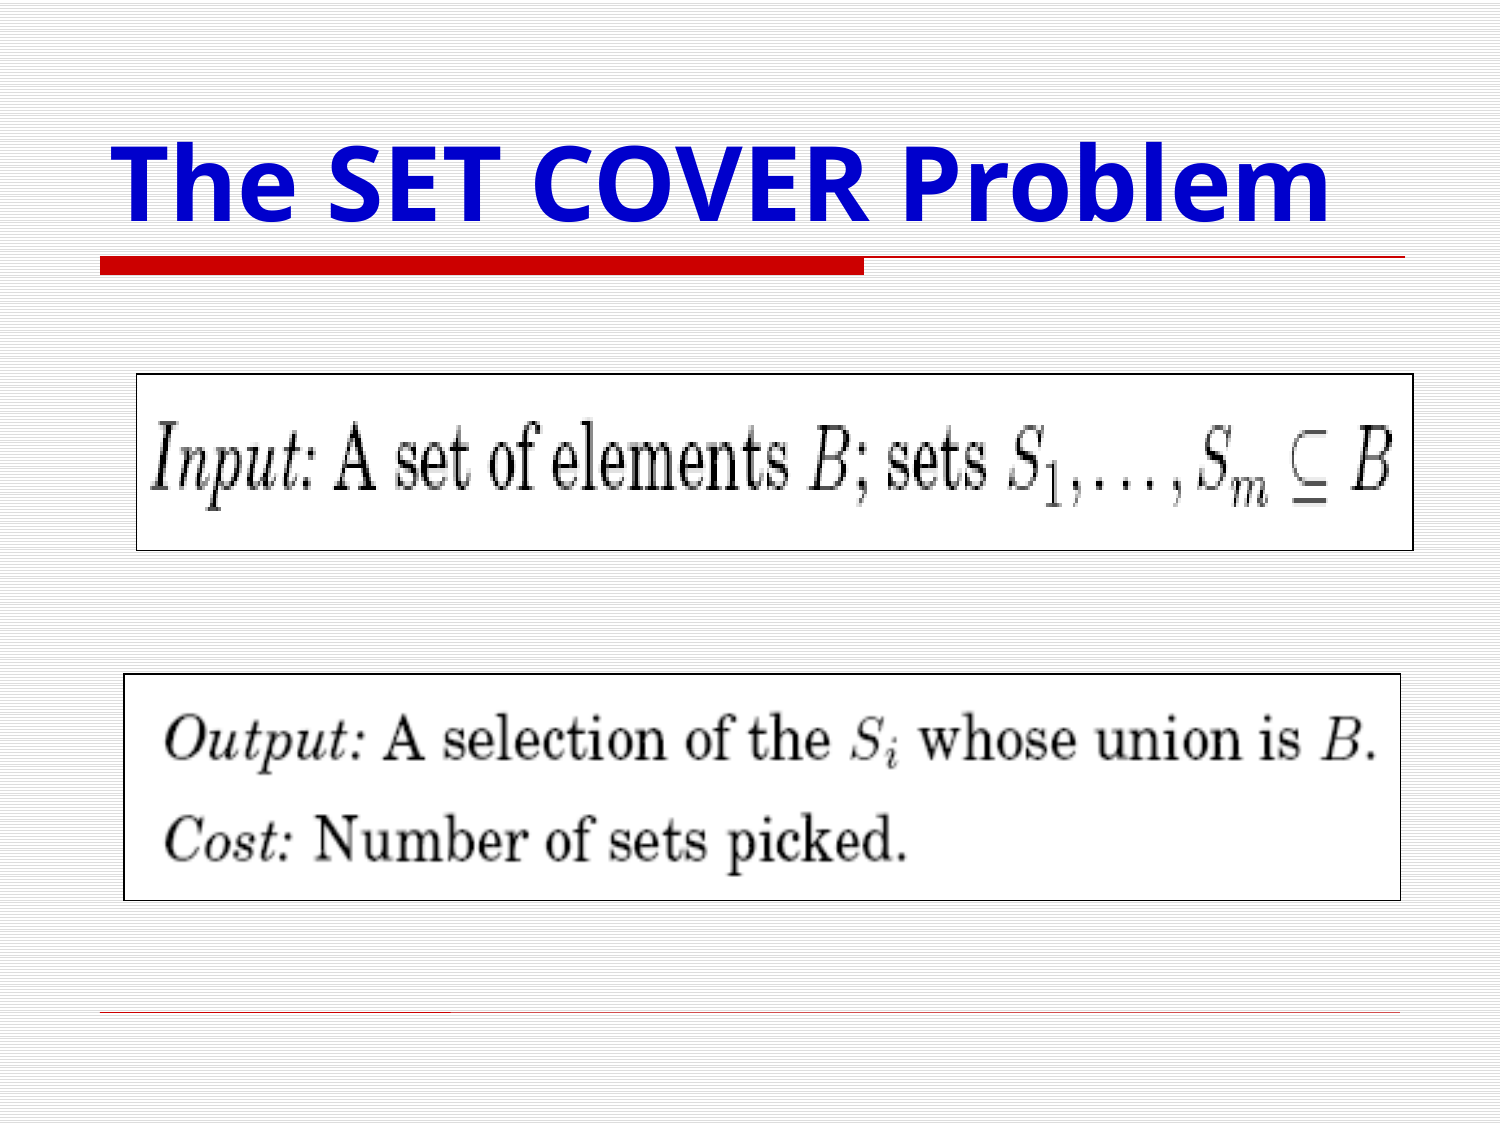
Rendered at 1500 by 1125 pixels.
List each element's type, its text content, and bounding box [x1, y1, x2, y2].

title The SET COVER Problem [94, 50, 1407, 250]
picture [137, 374, 1413, 550]
picture [124, 674, 1400, 900]
